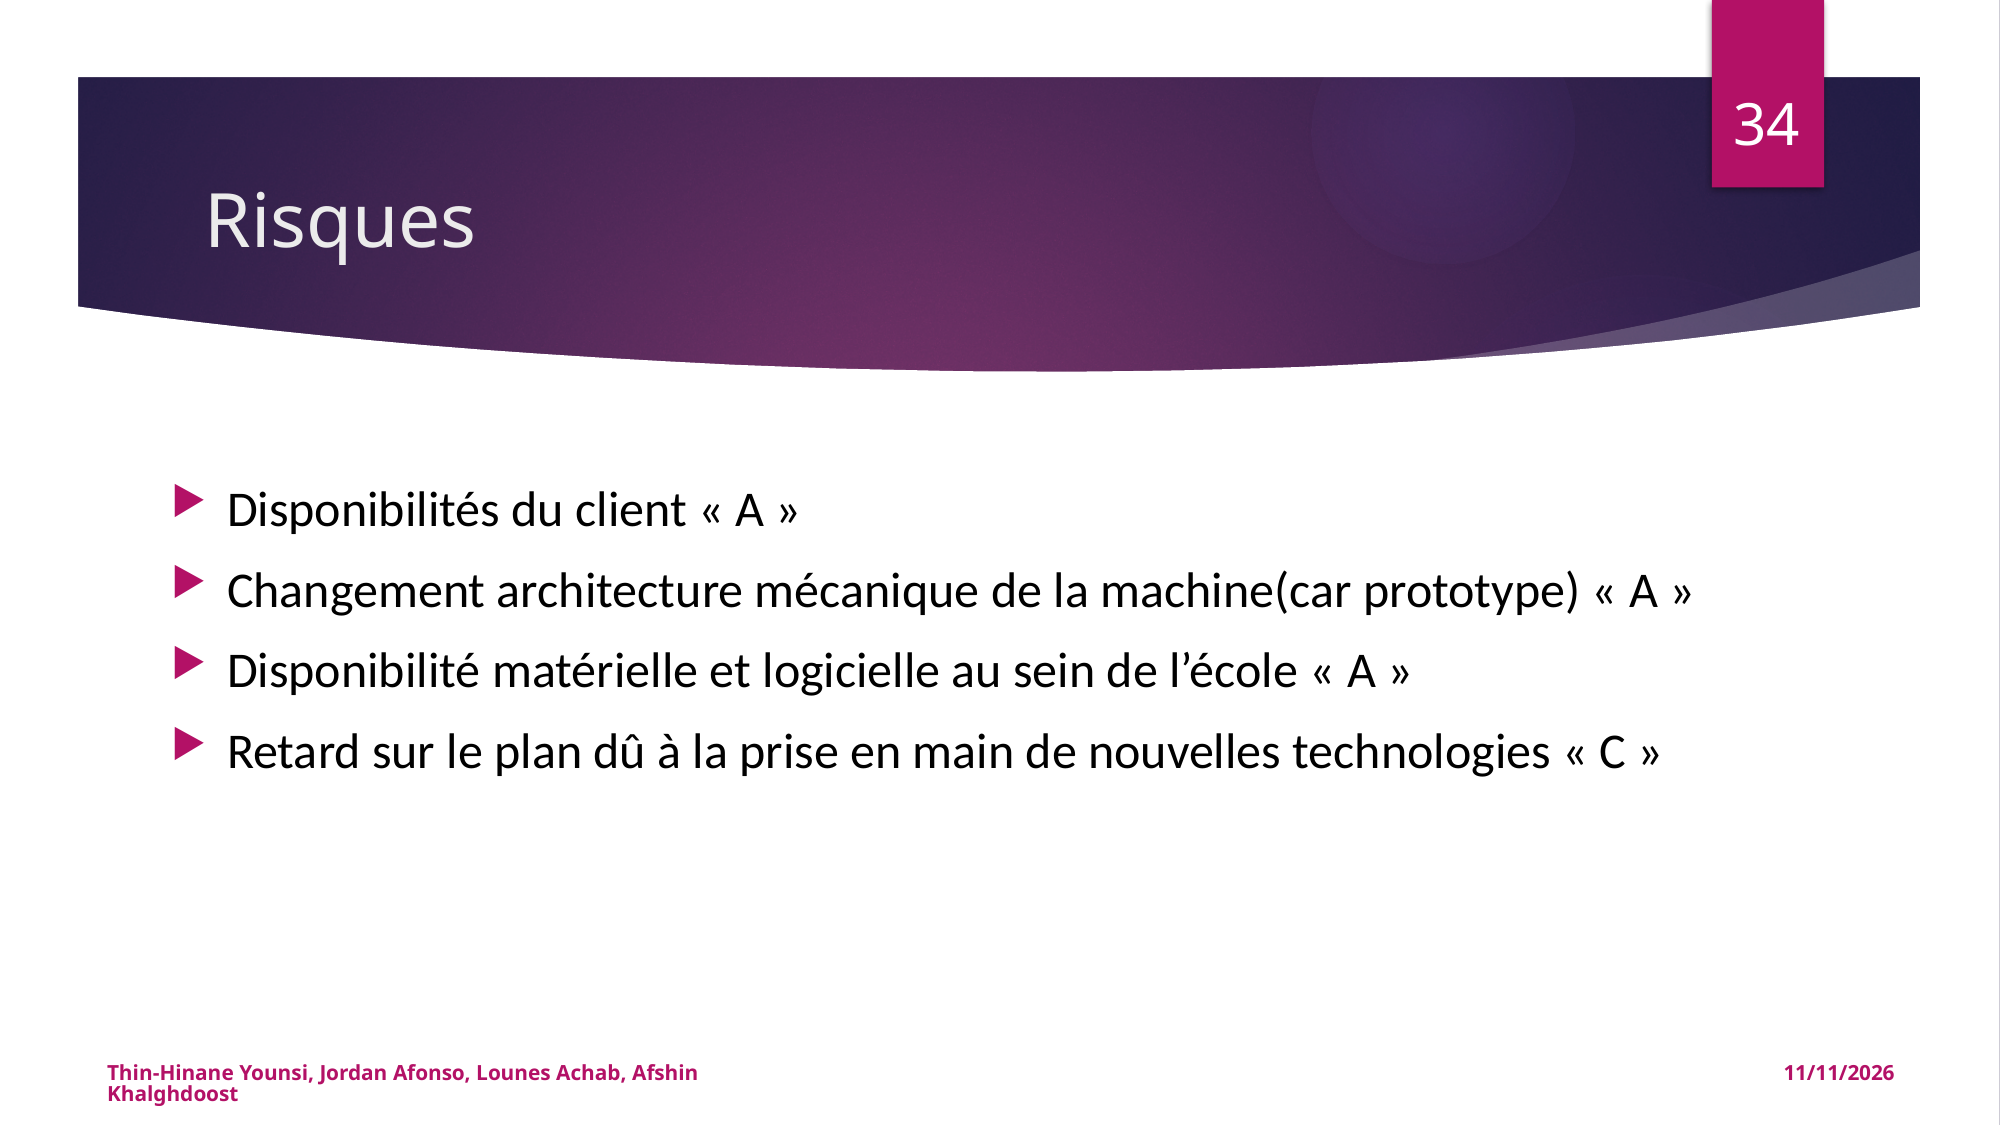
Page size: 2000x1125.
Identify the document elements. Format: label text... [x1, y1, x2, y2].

slide_number 34 [1697, 48, 1836, 175]
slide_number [1747, 1048, 1910, 1099]
list Disponibilités du client « A » Changement architecture mécanique de la machine(car prototype) « A » Disponibilité matérielle et logicielle au sein de l’école « A » Retard sur le plan dû à la prise en main de nouvelles technologies « C » [155, 468, 1886, 1035]
title Risques [189, 159, 1627, 276]
footer Thin-Hinane Younsi, Jordan Afonso, Lounes Achab, Afshin Khalghdoost [92, 1048, 725, 1099]
